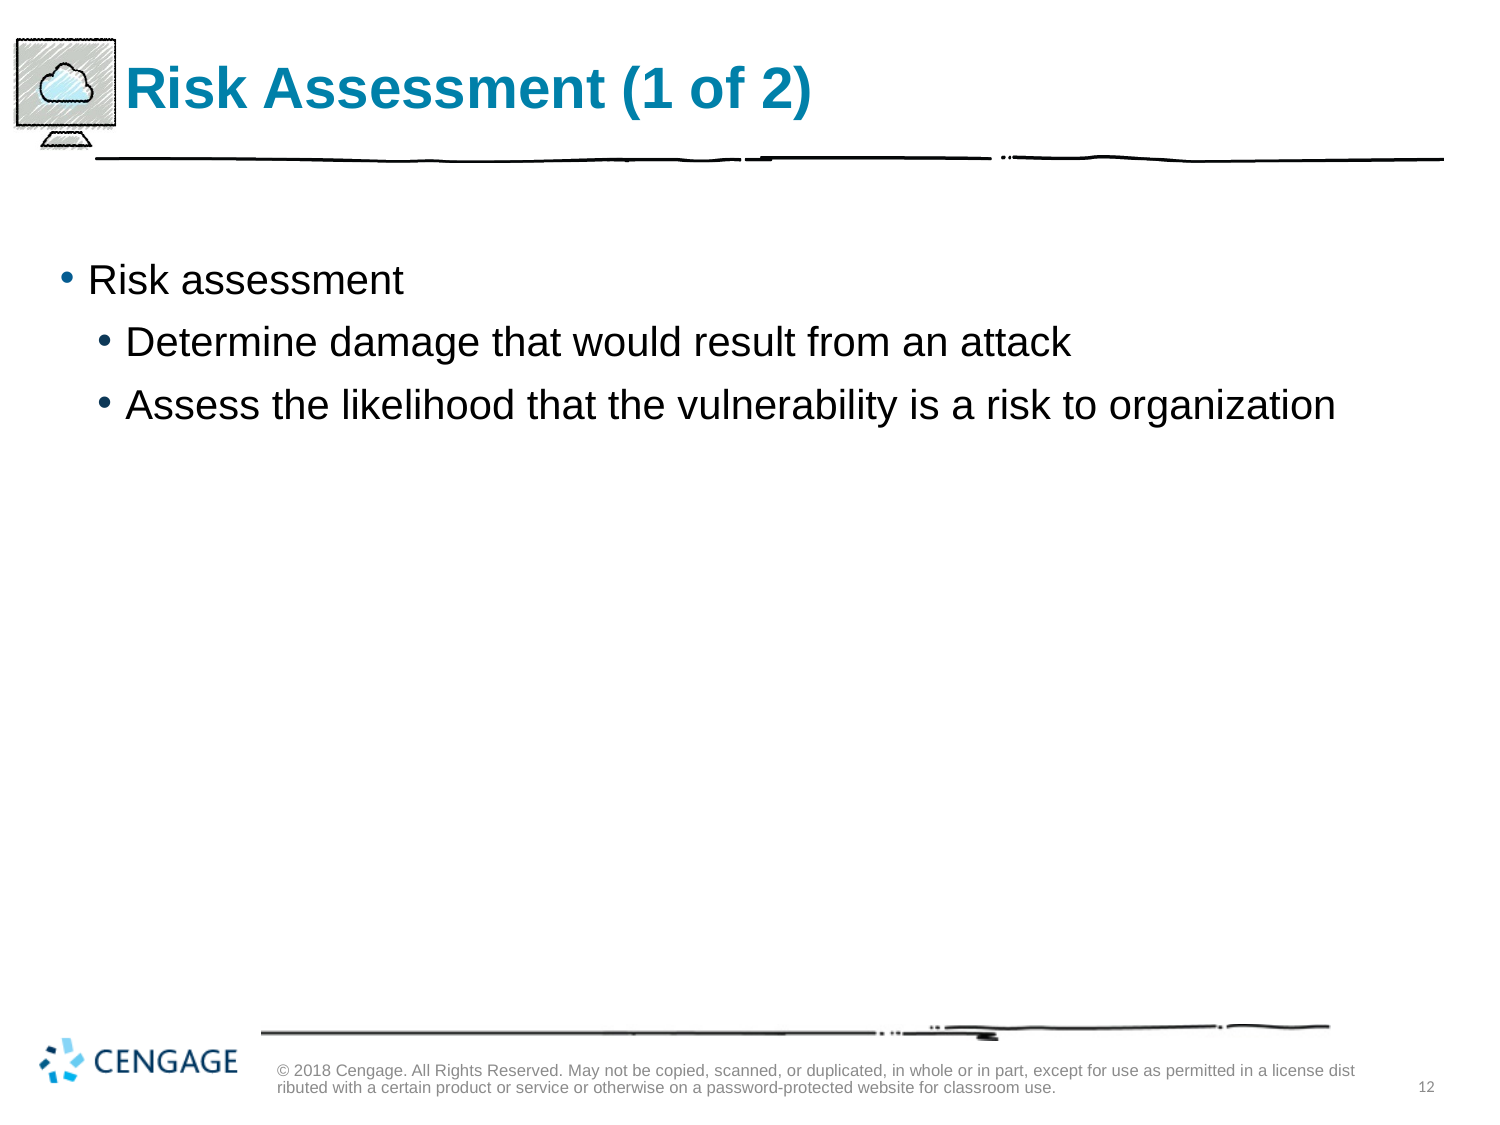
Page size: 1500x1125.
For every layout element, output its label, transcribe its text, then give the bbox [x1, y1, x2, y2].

list Risk assessment Determine damage that would result from an attack Assess the likelihood that the vulnerability is a risk to organization [59, 252, 1441, 430]
picture [19, 1024, 250, 1096]
footer © 2018 Cengage. All Rights Reserved. May not be copied, scanned, or duplicated, in whole or in part, except for use as permitted in a license distributed with a certain product or service or otherwise on a password-protected website for classroom use. [262, 1050, 1375, 1091]
picture [13, 36, 117, 151]
picture [95, 155, 1444, 163]
picture [261, 1024, 1331, 1041]
title Risk Assessment (1 of 2) [125, 60, 1442, 121]
